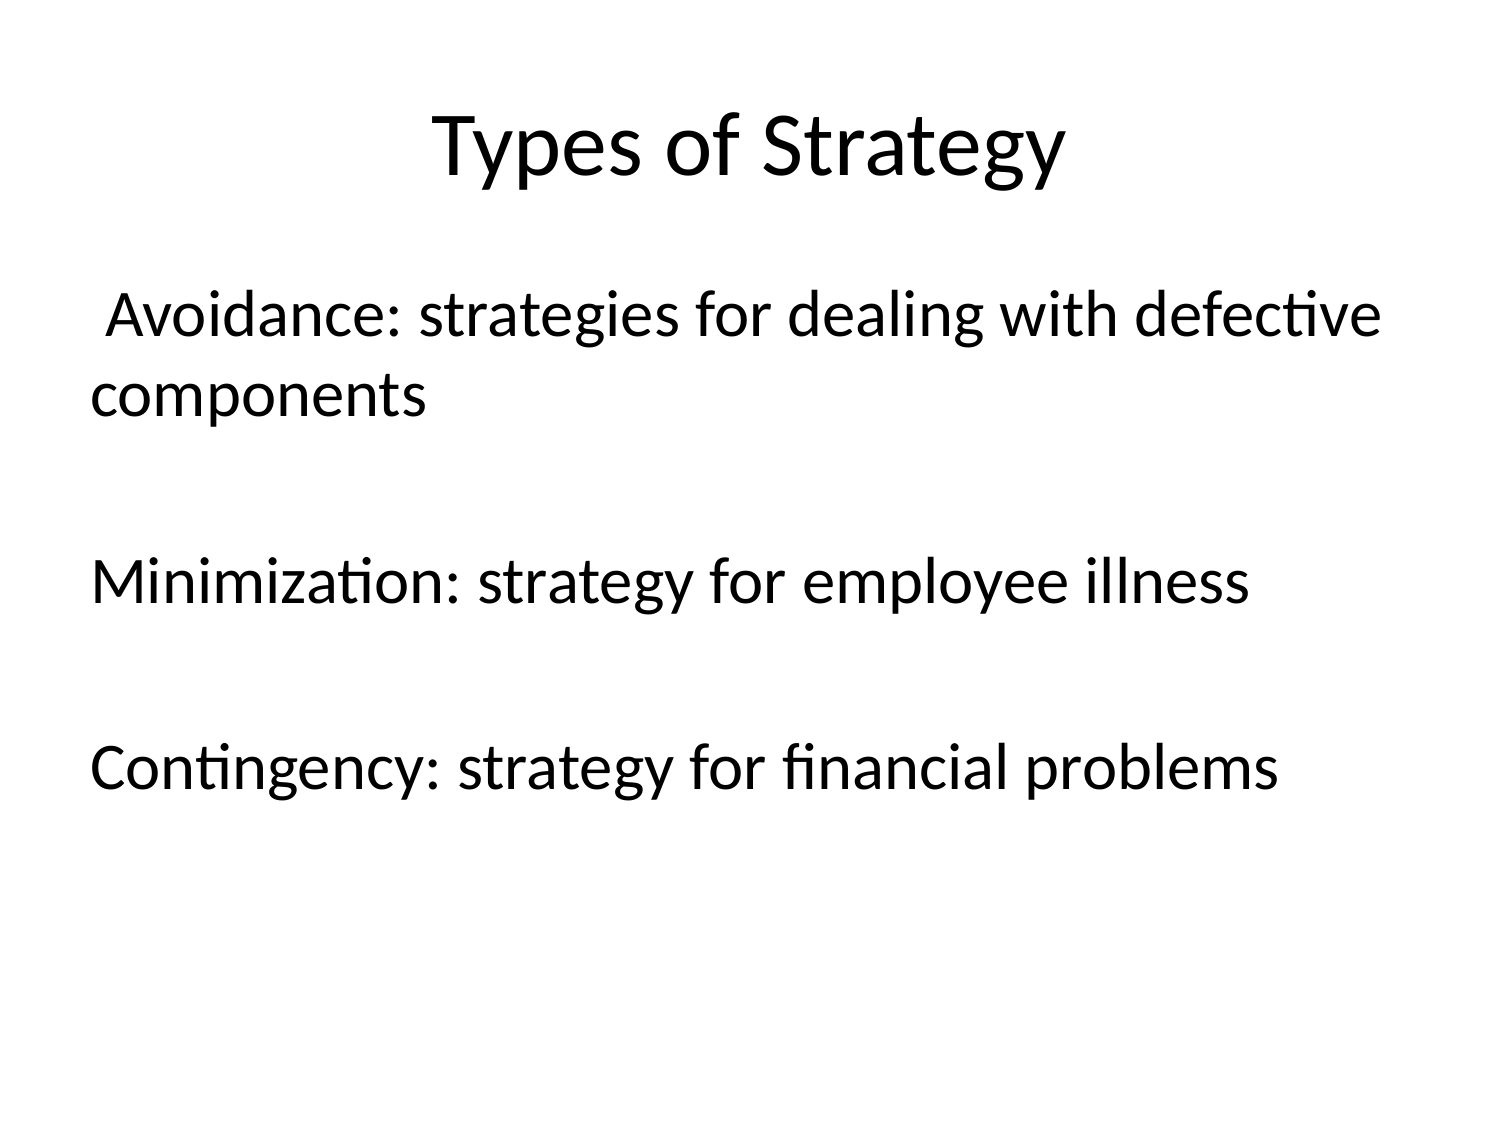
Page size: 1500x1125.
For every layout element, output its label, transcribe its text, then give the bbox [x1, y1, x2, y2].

title Types of Strategy [75, 45, 1425, 233]
list Avoidance: strategies for dealing with defective components Minimization: strategy for employee illness Contingency: strategy for financial problems [75, 262, 1425, 1005]
